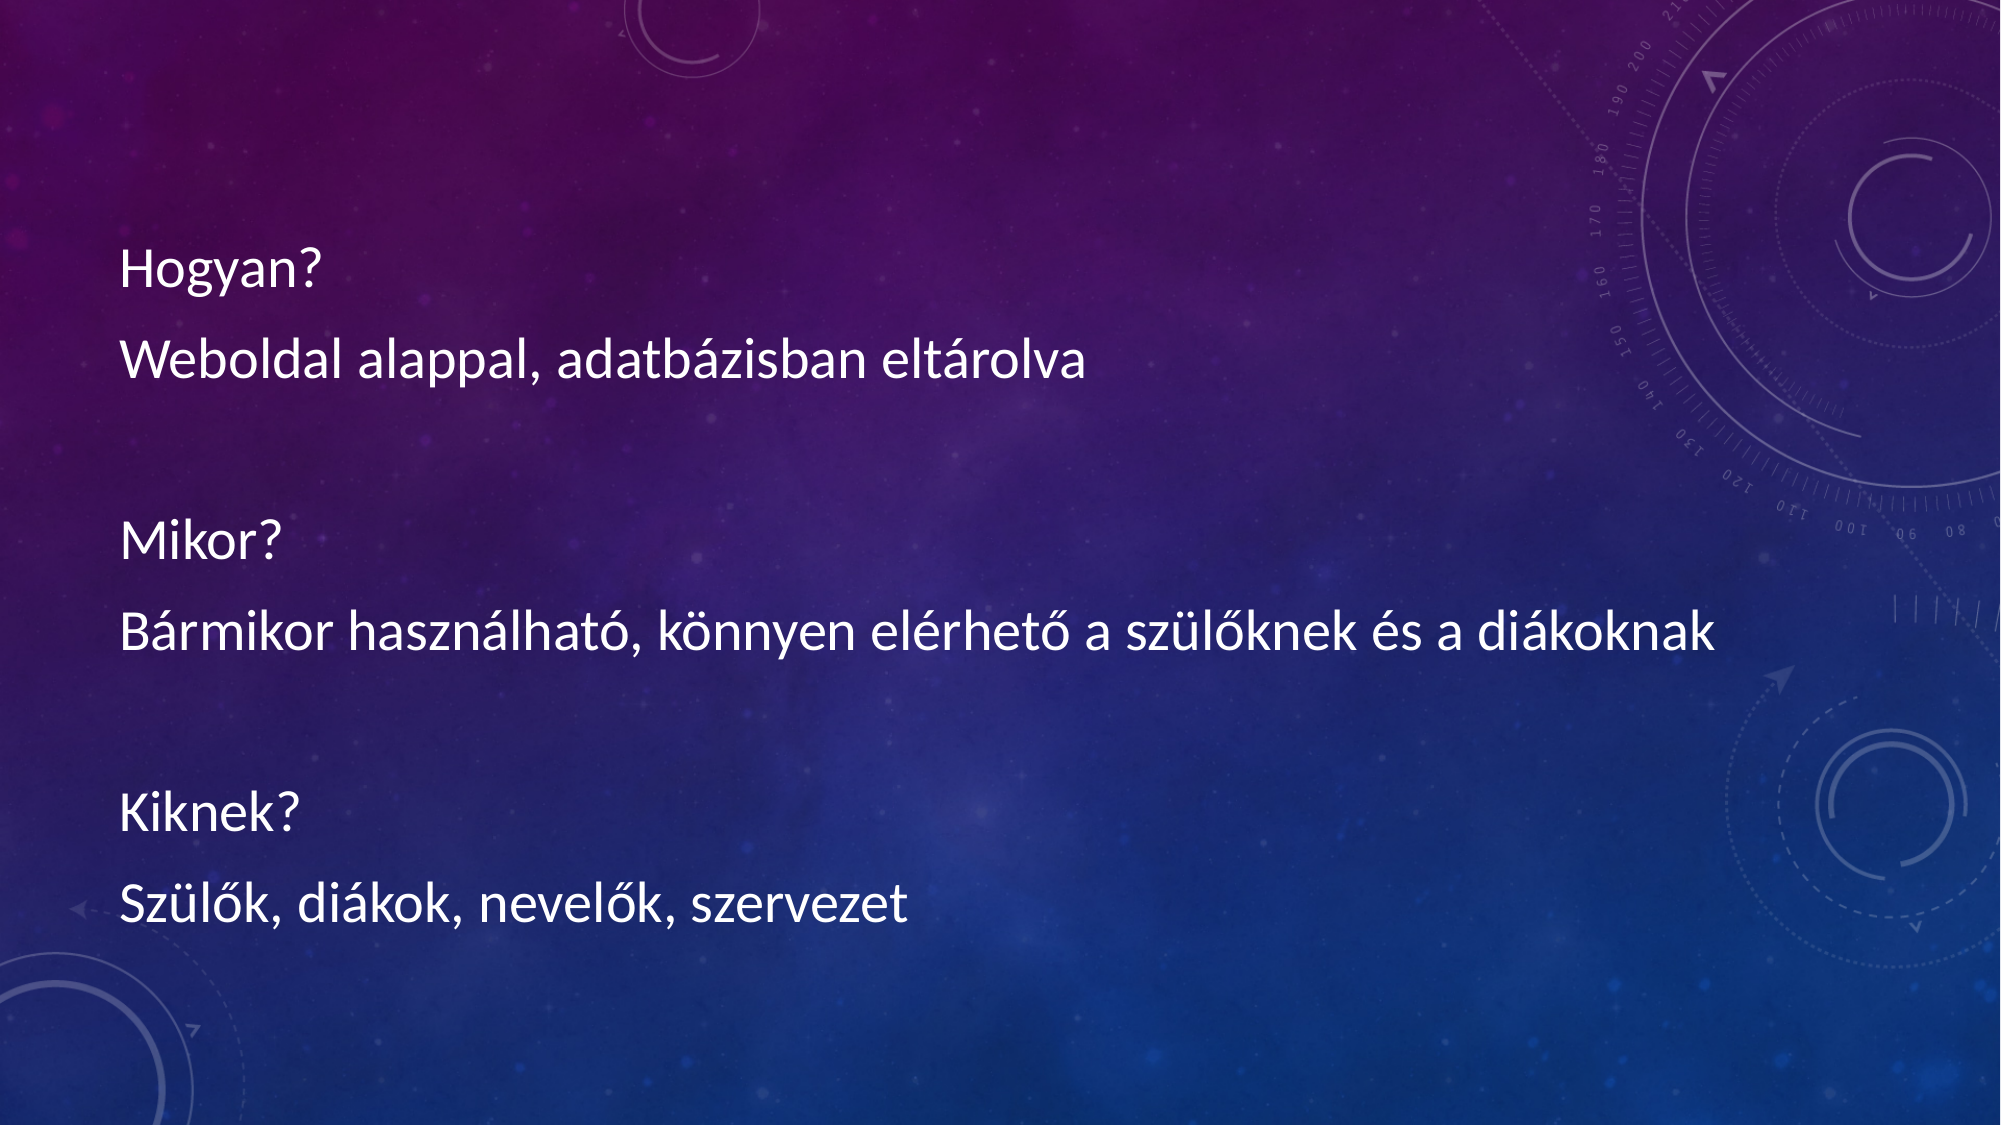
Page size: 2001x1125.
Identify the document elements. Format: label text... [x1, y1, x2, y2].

picture [0, 0, 2001, 1125]
list Hogyan? Weboldal alappal, adatbázisban eltárolva Mikor? Bármikor használható, könnyen elérhető a szülőknek és a diákoknak Kiknek? Szülők, diákok, nevelők, szervezet [104, 38, 1905, 1125]
